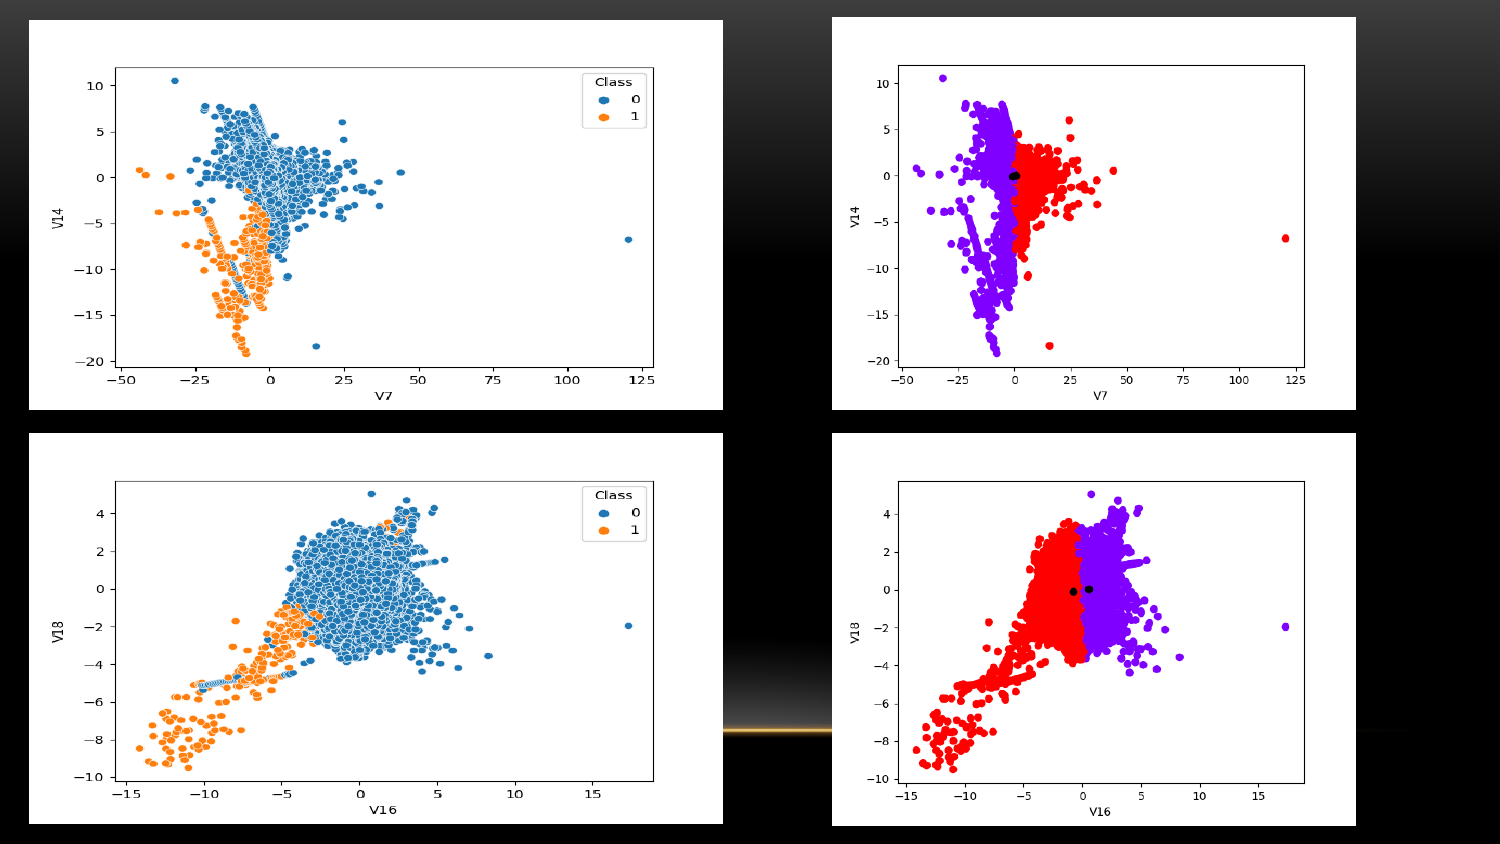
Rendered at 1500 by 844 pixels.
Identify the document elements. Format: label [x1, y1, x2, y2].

list [832, 17, 1356, 411]
picture [0, 0, 1500, 844]
